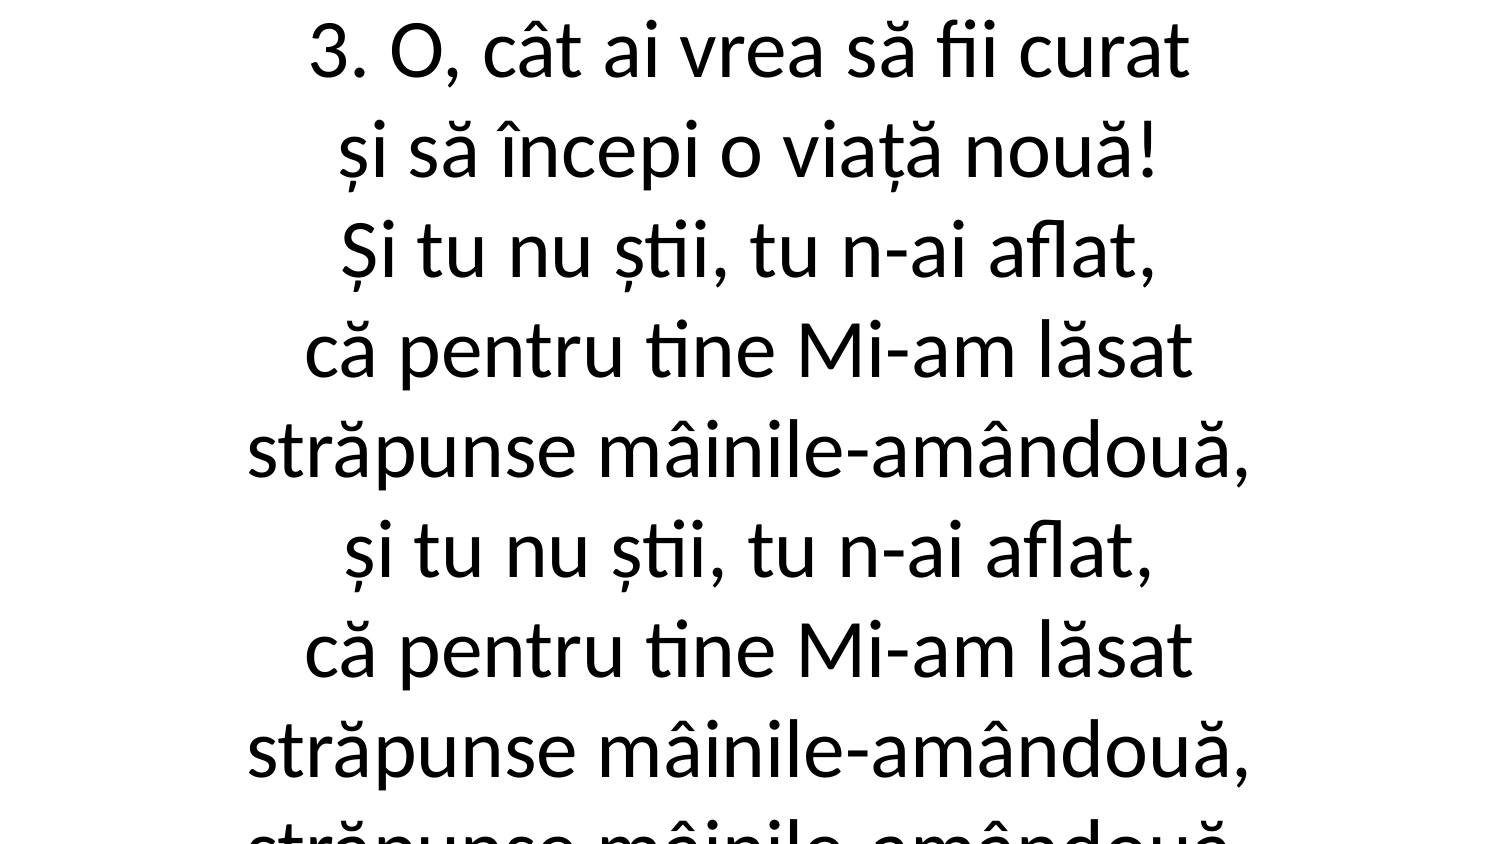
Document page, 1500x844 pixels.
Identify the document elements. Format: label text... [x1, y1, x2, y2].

text_box 3. O, cât ai vrea să fii curat și să începi o viață nouă! Și tu nu știi, tu n-ai aflat, că pentru tine Mi-am lăsat străpunse mâinile-amândouă, și tu nu știi, tu n-ai aflat, că pentru tine Mi-am lăsat străpunse mâinile-amândouă, străpunse mâinile-amândouă. [231, 0, 1269, 844]
